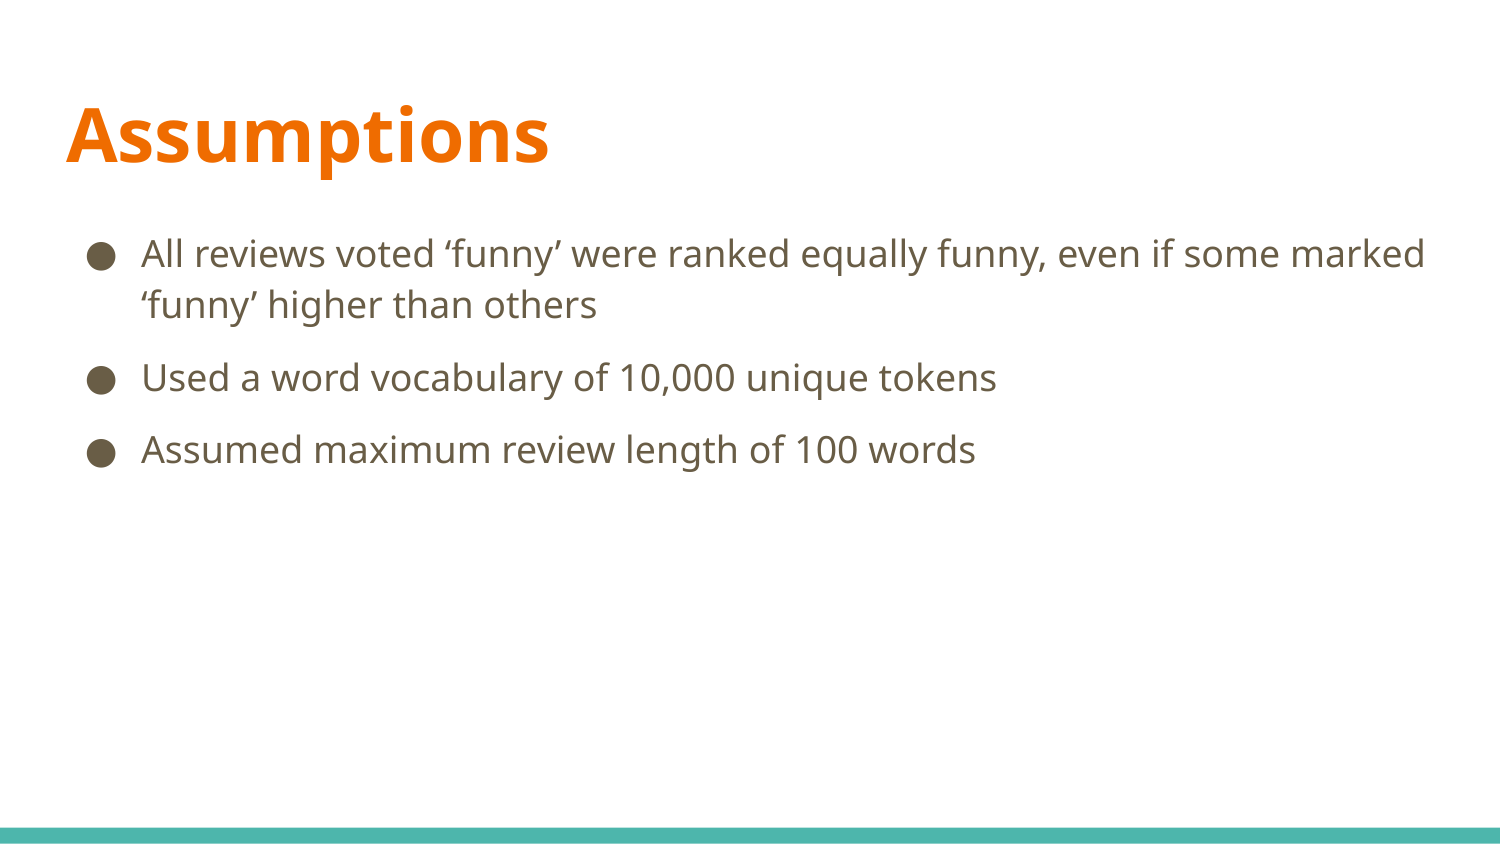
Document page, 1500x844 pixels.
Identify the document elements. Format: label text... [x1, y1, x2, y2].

list All reviews voted ‘funny’ were ranked equally funny, even if some marked ‘funny’ higher than others Used a word vocabulary of 10,000 unique tokens Assumed maximum review length of 100 words [51, 207, 1449, 750]
title Assumptions [51, 72, 1449, 189]
